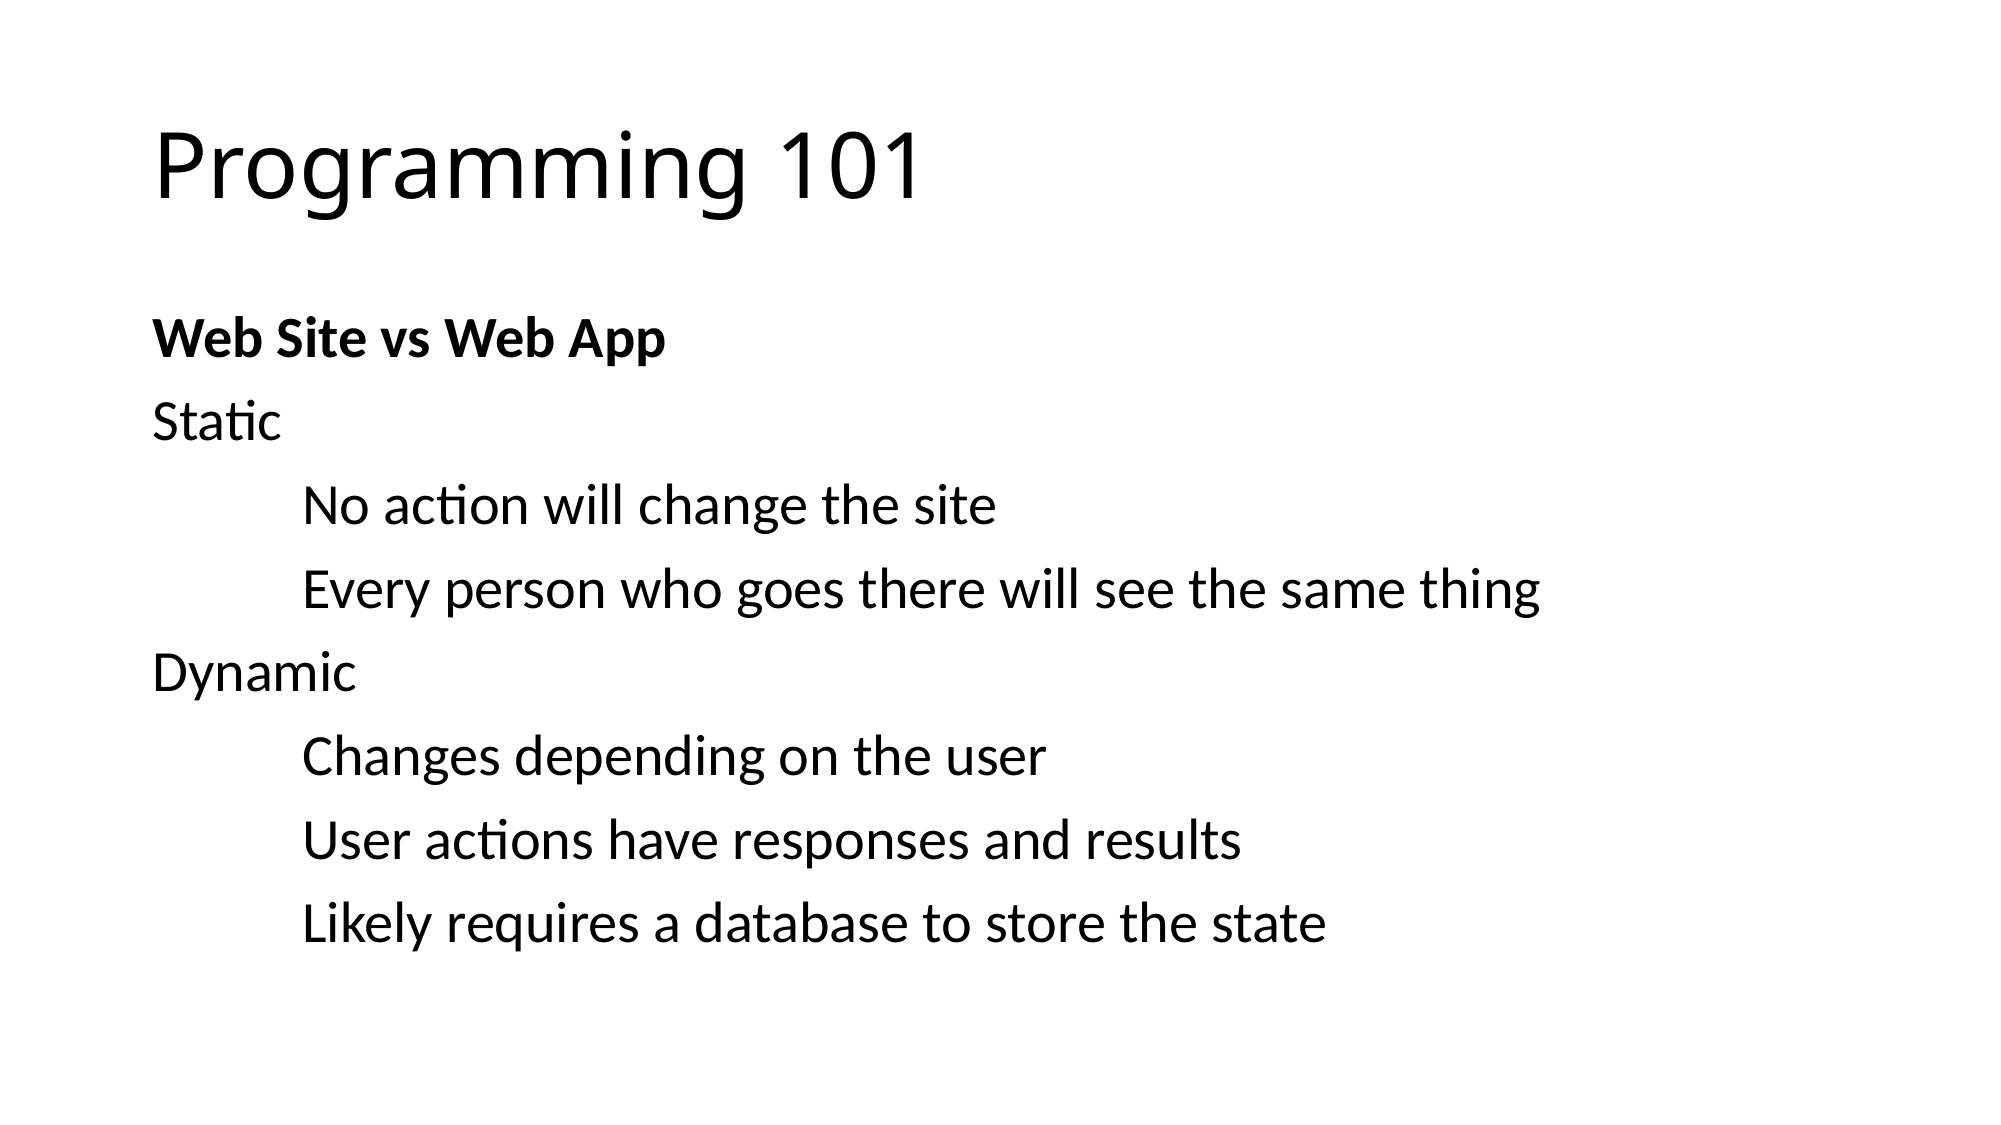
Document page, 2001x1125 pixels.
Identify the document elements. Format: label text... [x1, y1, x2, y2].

list Web Site vs Web App Static No action will change the site Every person who goes there will see the same thing Dynamic Changes depending on the user User actions have responses and results Likely requires a database to store the state [137, 299, 1863, 1014]
title Programming 101 [137, 59, 1863, 278]
